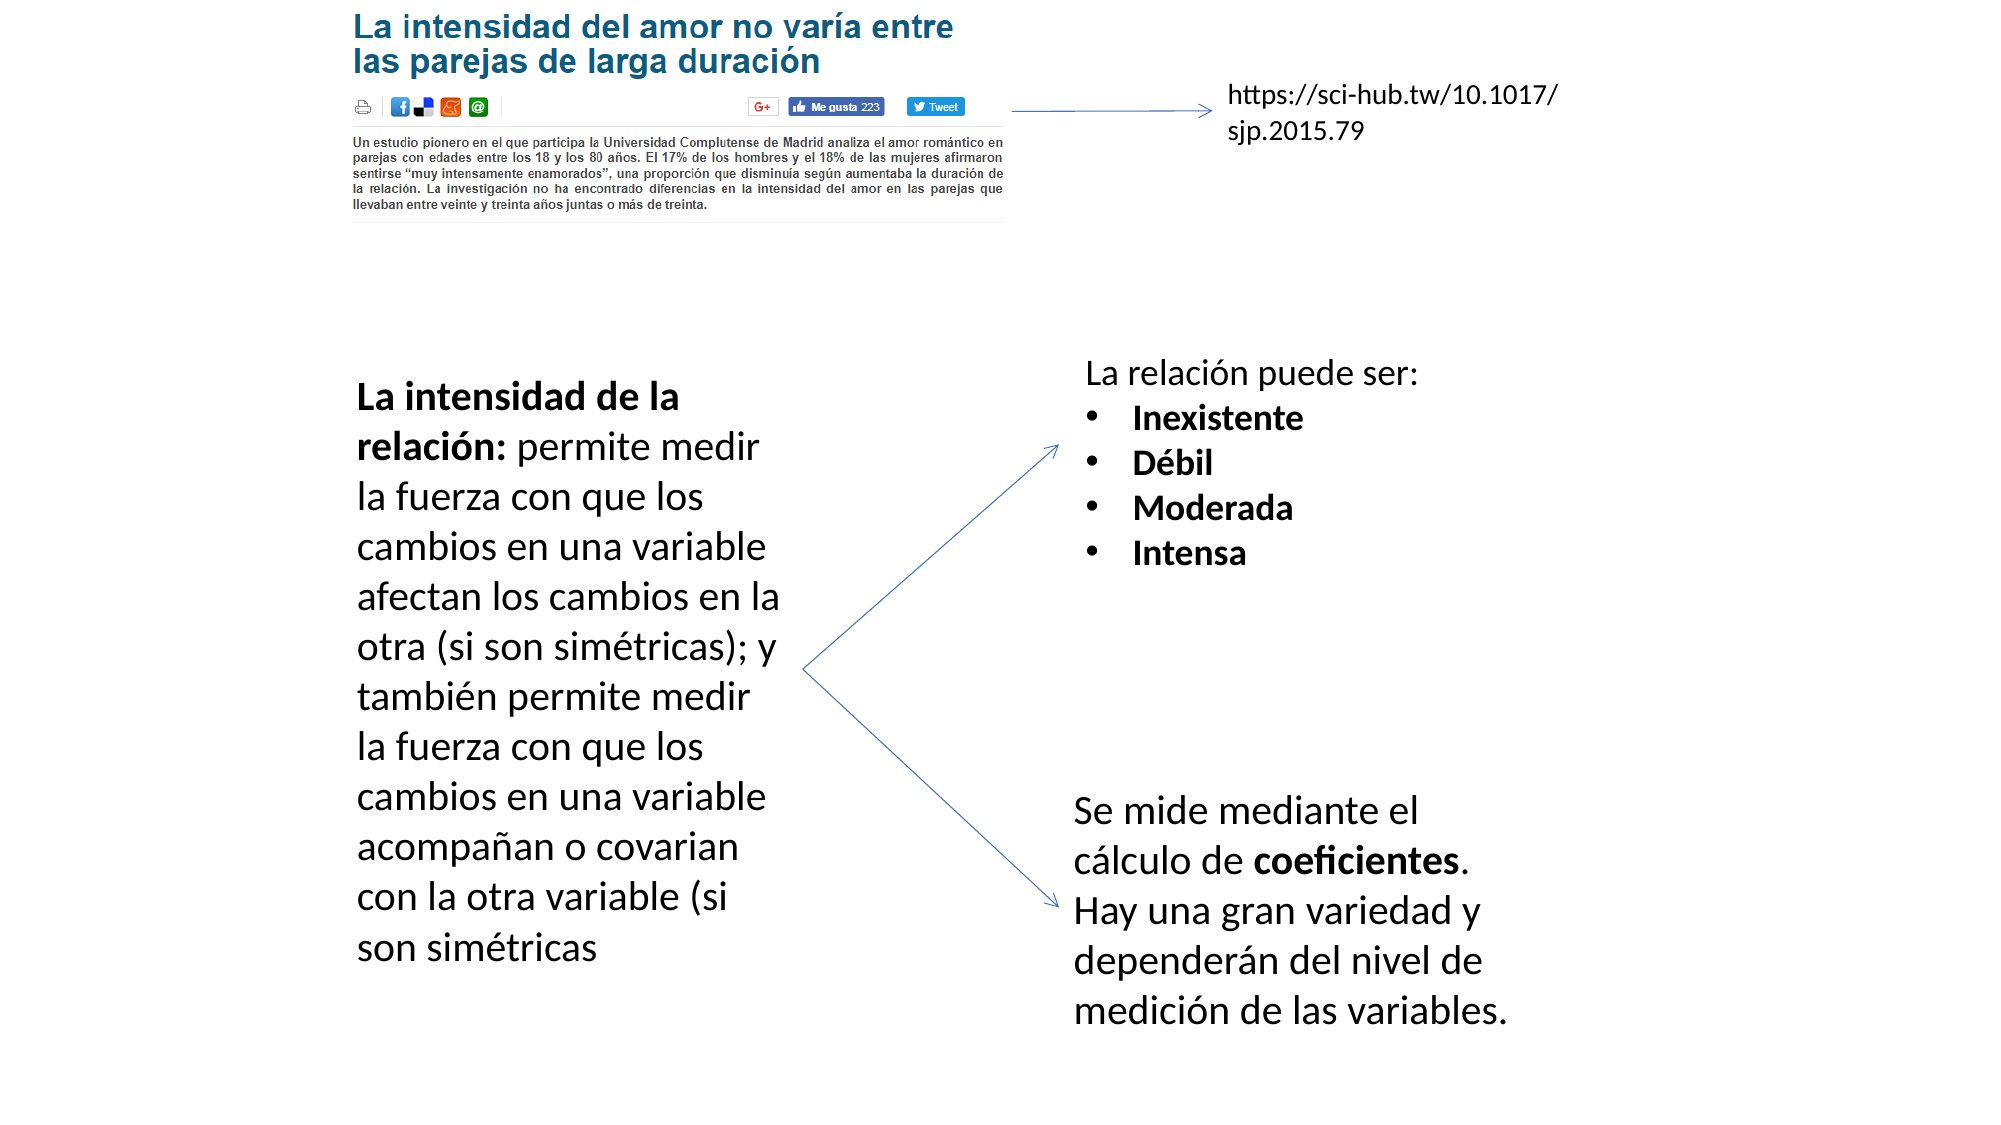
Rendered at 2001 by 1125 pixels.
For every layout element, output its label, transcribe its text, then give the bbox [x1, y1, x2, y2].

text_box https://sci-hub.tw/10.1017/sjp.2015.79 [1212, 68, 1615, 154]
text_box Se mide mediante el cálculo de coeficientes. Hay una gran variedad y dependerán del nivel de medición de las variables. [1059, 775, 1532, 1040]
text_box La relación puede ser: Inexistente Débil Moderada Intensa [1070, 341, 1638, 581]
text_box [802, 673, 1060, 909]
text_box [802, 444, 1060, 673]
text_box La intensidad de la relación: permite medir la fuerza con que los cambios en una variable afectan los cambios en la otra (si son simétricas); y también permite medir la fuerza con que los cambios en una variable acompañan o covarian con la otra variable (si son simétricas [342, 361, 803, 977]
picture [342, 0, 1012, 223]
